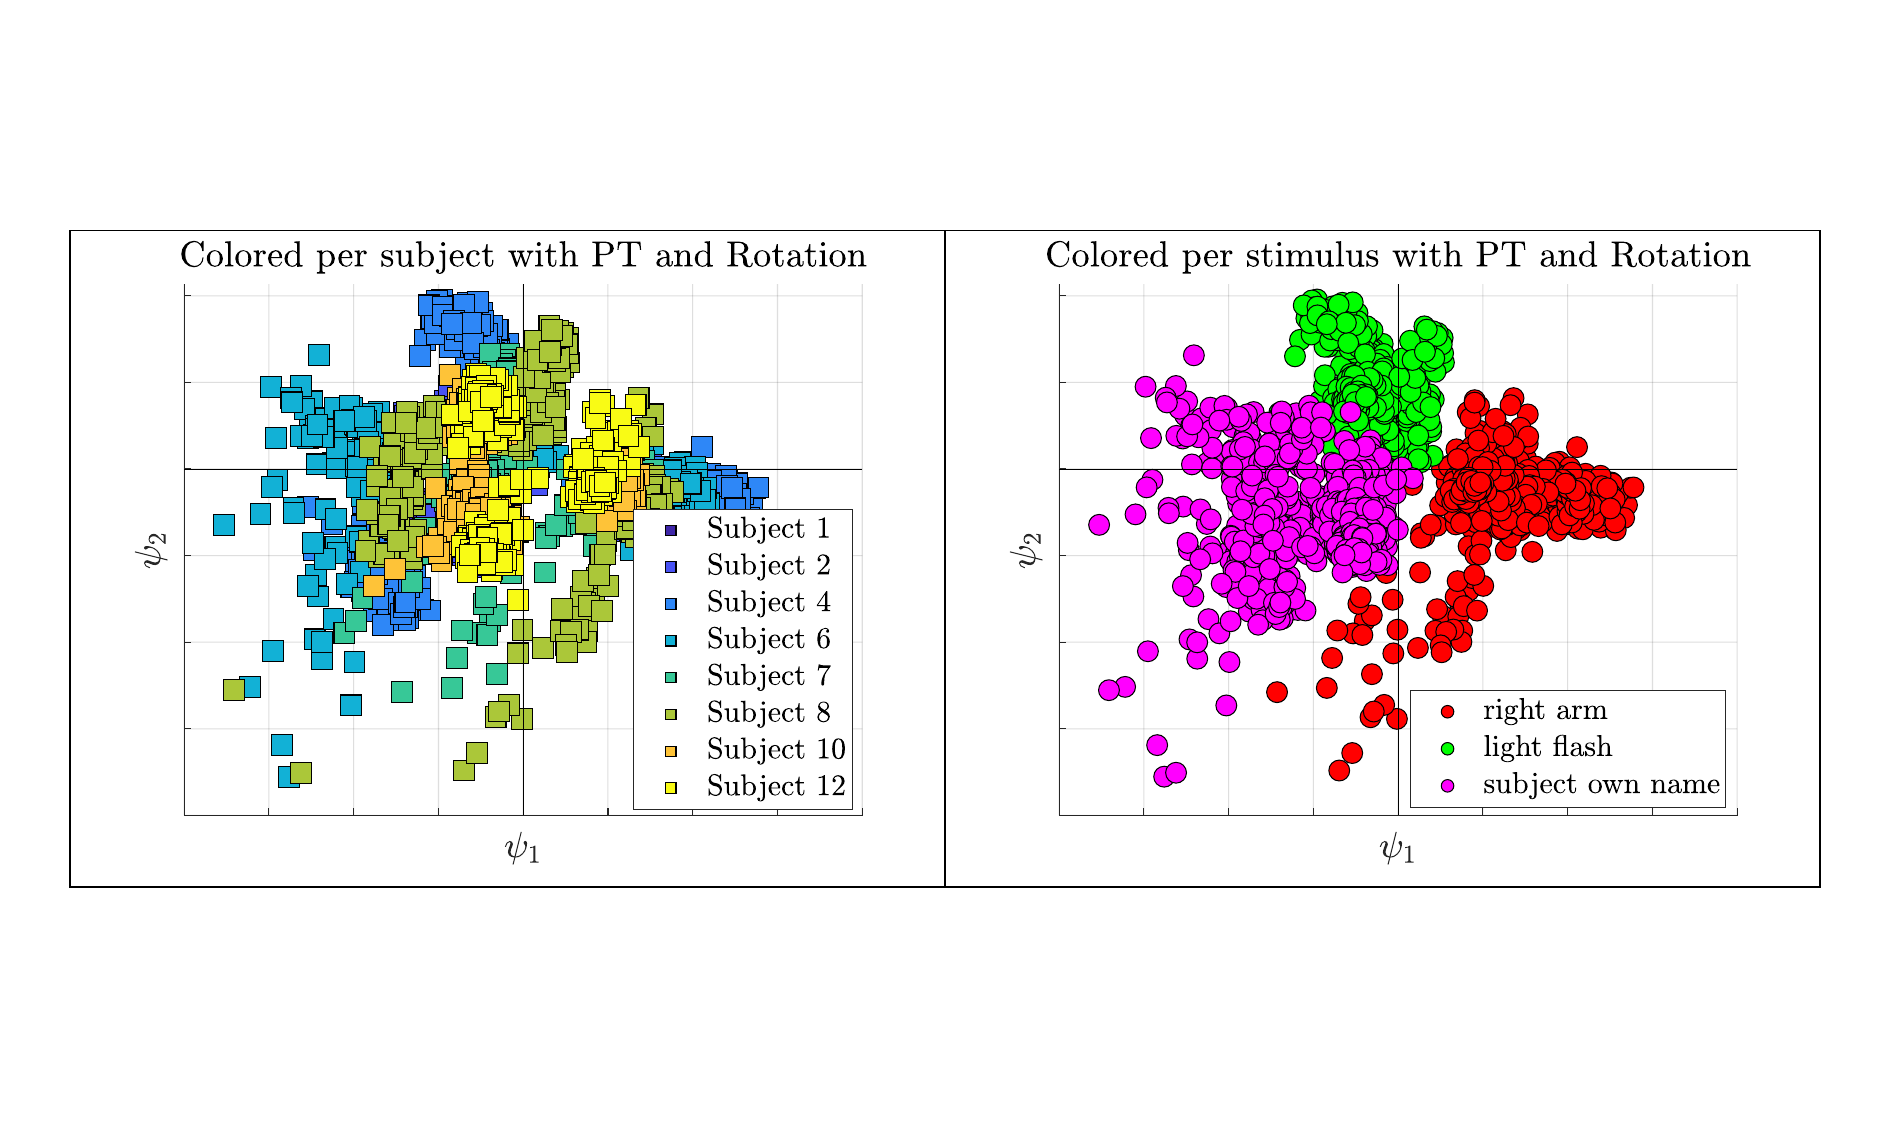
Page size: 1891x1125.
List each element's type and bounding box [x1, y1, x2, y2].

text_box [70, 230, 1820, 887]
